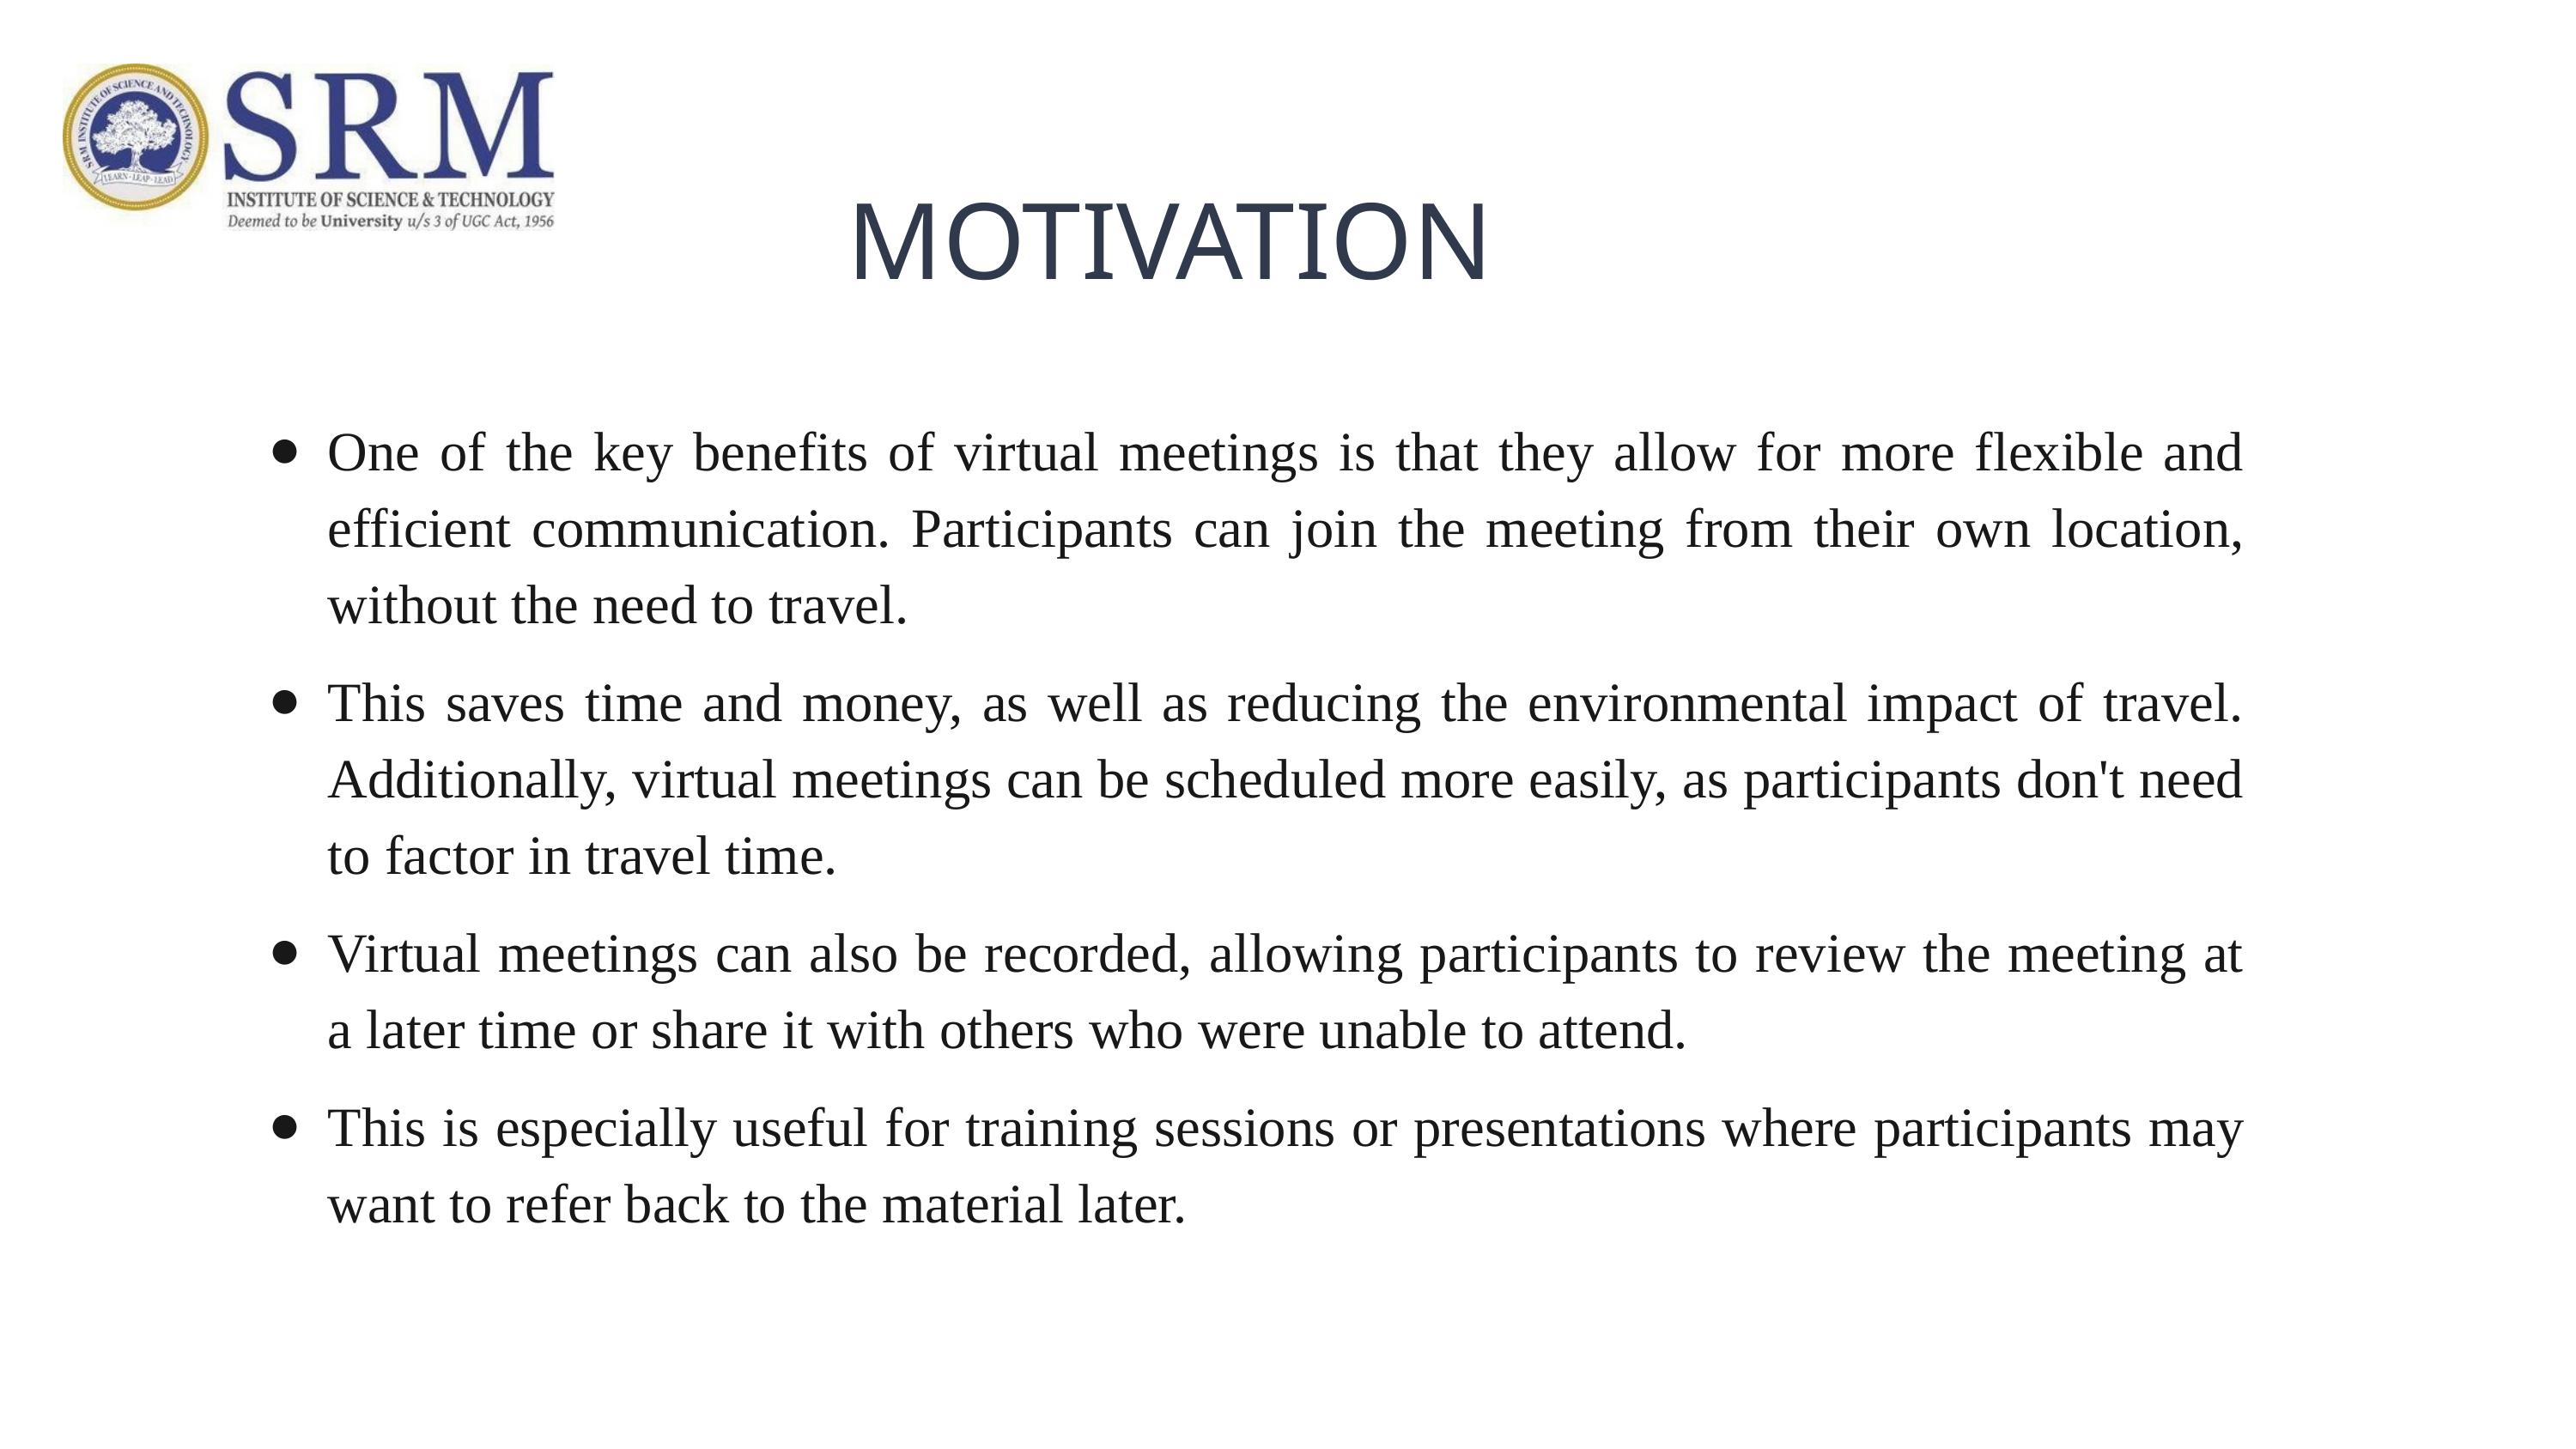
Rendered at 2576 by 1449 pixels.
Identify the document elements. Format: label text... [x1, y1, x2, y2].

picture [62, 64, 555, 231]
text_box MOTIVATION [832, 161, 1562, 314]
text_box One of the key benefits of virtual meetings is that they allow for more flexible and efficient communication. Participants can join the meeting from their own location, without the need to travel. This saves time and money, as well as reducing the environmental impact of travel. Additionally, virtual meetings can be scheduled more easily, as participants don't need to factor in travel time. Virtual meetings can also be recorded, allowing participants to review the meeting at a later time or share it with others who were unable to attend. This is especially useful for training sessions or presentations where participants may want to refer back to the material later. [250, 392, 2325, 1247]
